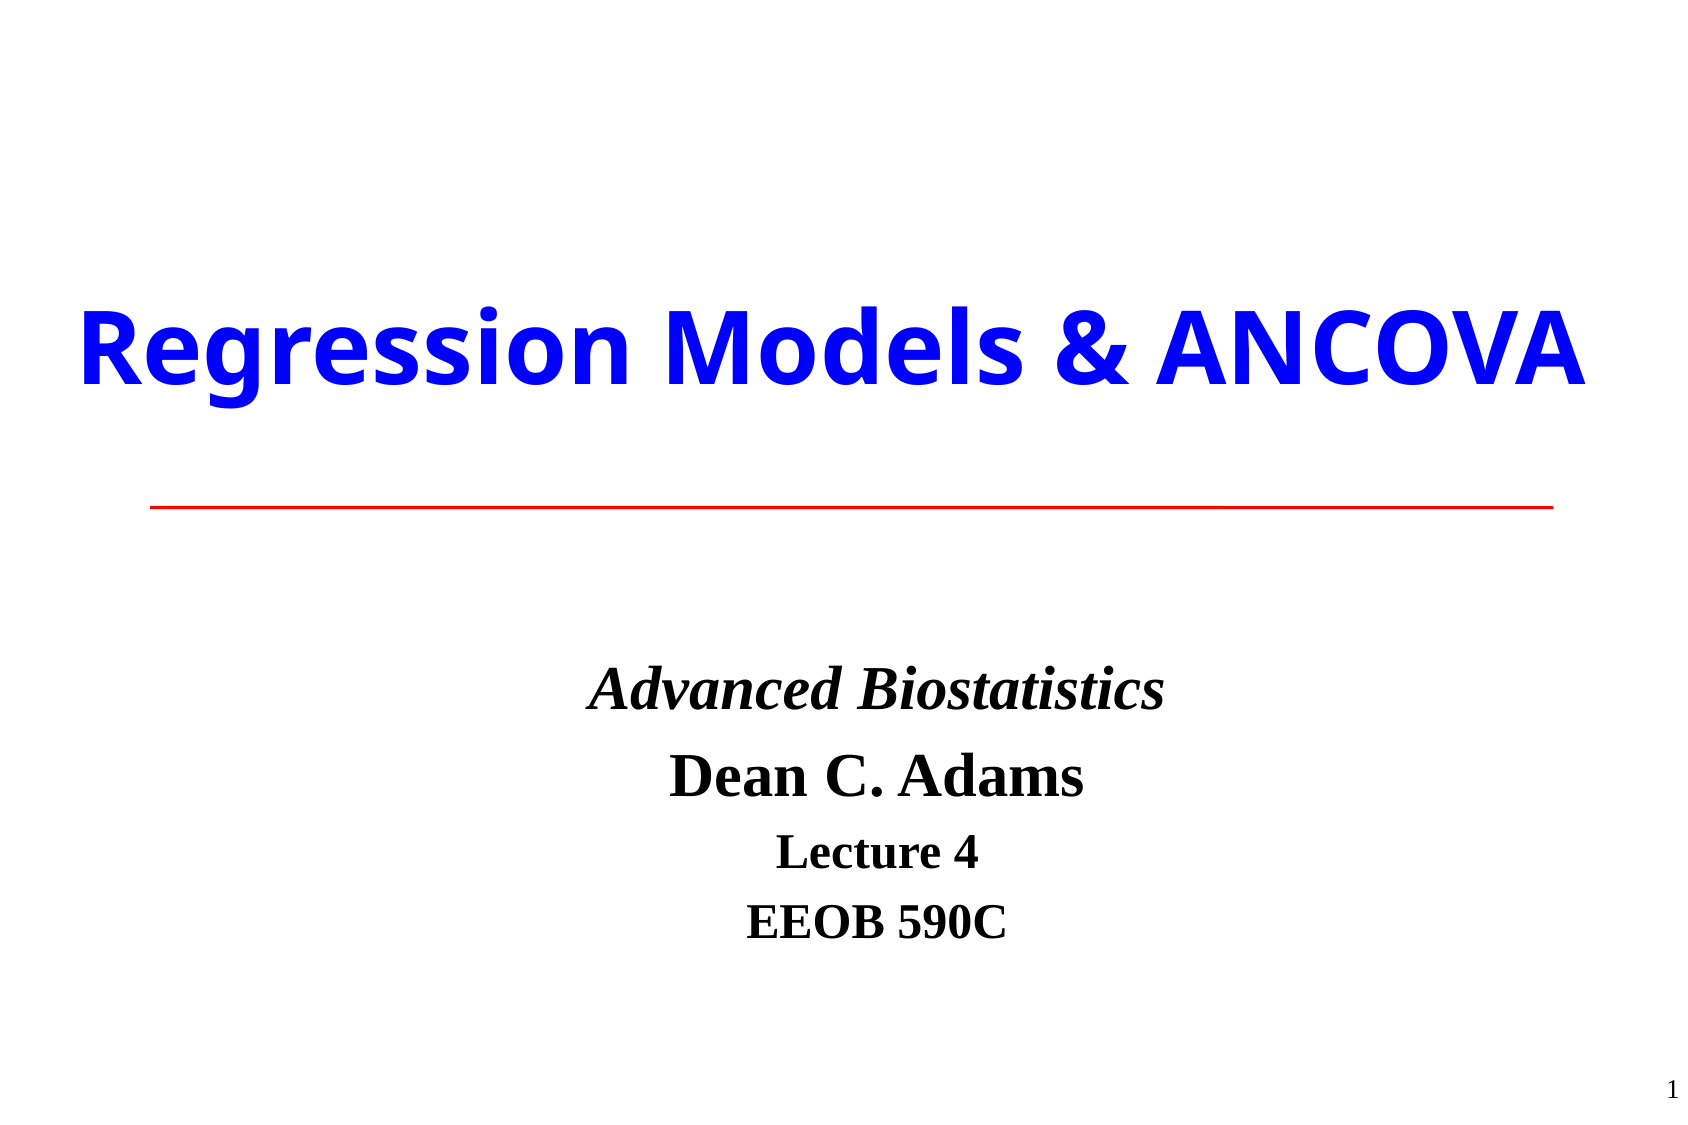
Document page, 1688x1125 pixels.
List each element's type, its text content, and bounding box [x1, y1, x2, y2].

title Regression Models & ANCOVA [37, 187, 1624, 500]
text_box Advanced Biostatistics Dean C. Adams Lecture 4 EEOB 590C [258, 656, 1497, 956]
slide_number 1 [1343, 1050, 1688, 1125]
